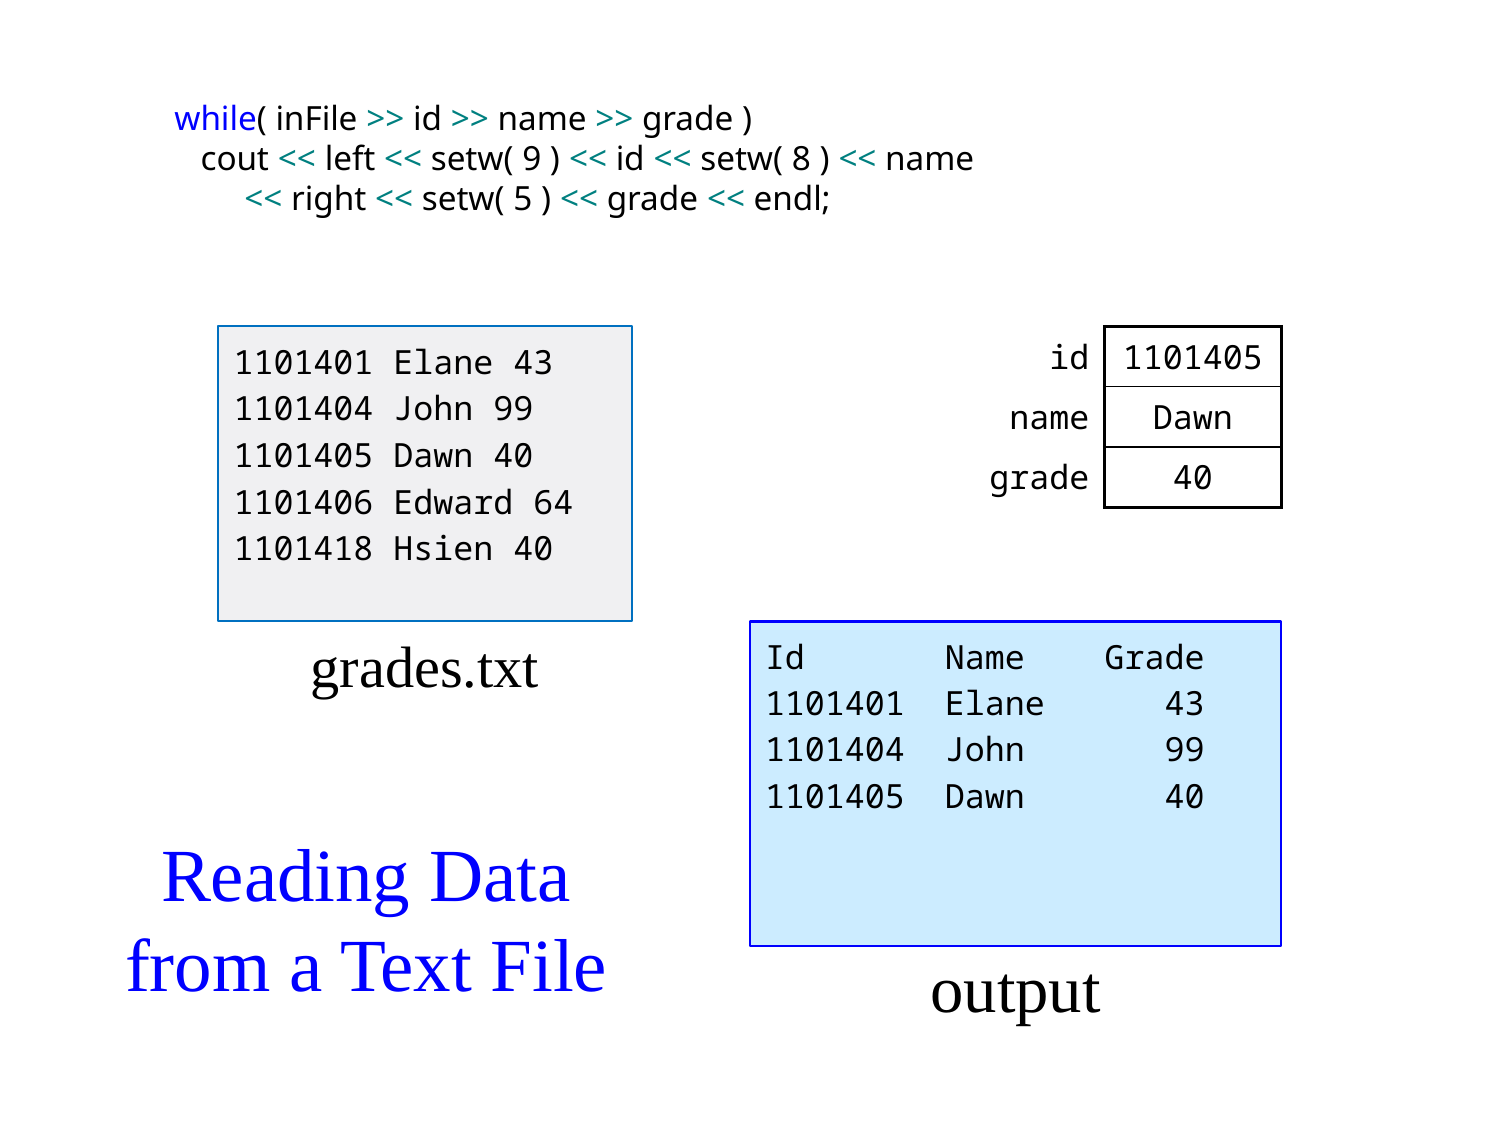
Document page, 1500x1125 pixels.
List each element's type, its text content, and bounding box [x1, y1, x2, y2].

text_box output [868, 946, 1164, 1035]
table_header 1101405 [1106, 328, 1280, 386]
table_cell grade [957, 447, 1103, 507]
table_cell Dawn [1106, 387, 1280, 446]
text_box grades.txt [277, 621, 573, 711]
list while( inFile >> id >> name >> grade ) cout << left << setw( 9 ) << id << setw( 8 ) << name << right << setw( 5 ) << grade << endl; [159, 89, 1341, 238]
table_cell 40 [1106, 448, 1280, 506]
text_box 1101401 Elane 43 1101404 John 99 1101405 Dawn 40 1101406 Edward 64 1101418 Hsien 40 [218, 326, 632, 622]
text_box Id Name Grade 1101401 Elane 43 1101404 John 99 1101405 Dawn 40 [749, 621, 1282, 947]
table_header id [957, 326, 1103, 387]
table_cell name [957, 387, 1103, 447]
title Reading Data from a Text File [100, 798, 633, 1036]
